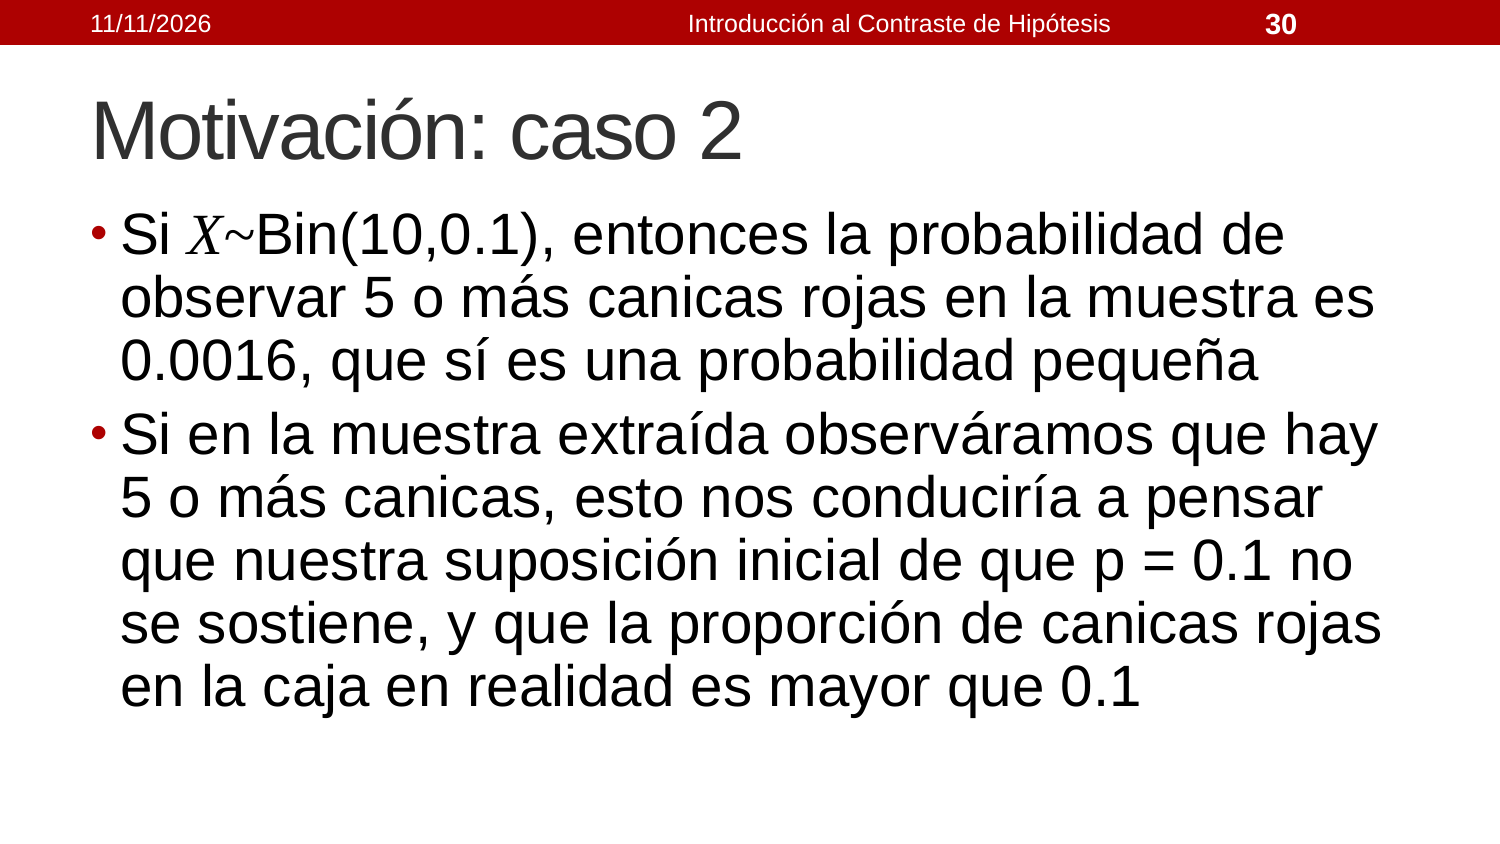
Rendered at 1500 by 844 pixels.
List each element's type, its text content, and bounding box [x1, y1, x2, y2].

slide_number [75, 2, 550, 43]
slide_number 30 [1250, 2, 1425, 43]
title Motivación: caso 2 [75, 65, 1425, 188]
footer Introducción al Contraste de Hipótesis [562, 2, 1238, 43]
list Si X~Bin(10,0.1), entonces la probabilidad de observar 5 o más canicas rojas en la muestra es 0.0016, que sí es una probabilidad pequeña Si en la muestra extraída observáramos que hay 5 o más canicas, esto nos conduciría a pensar que nuestra suposición inicial de que p = 0.1 no se sostiene, y que la proporción de canicas rojas en la caja en realidad es mayor que 0.1 [75, 196, 1425, 797]
